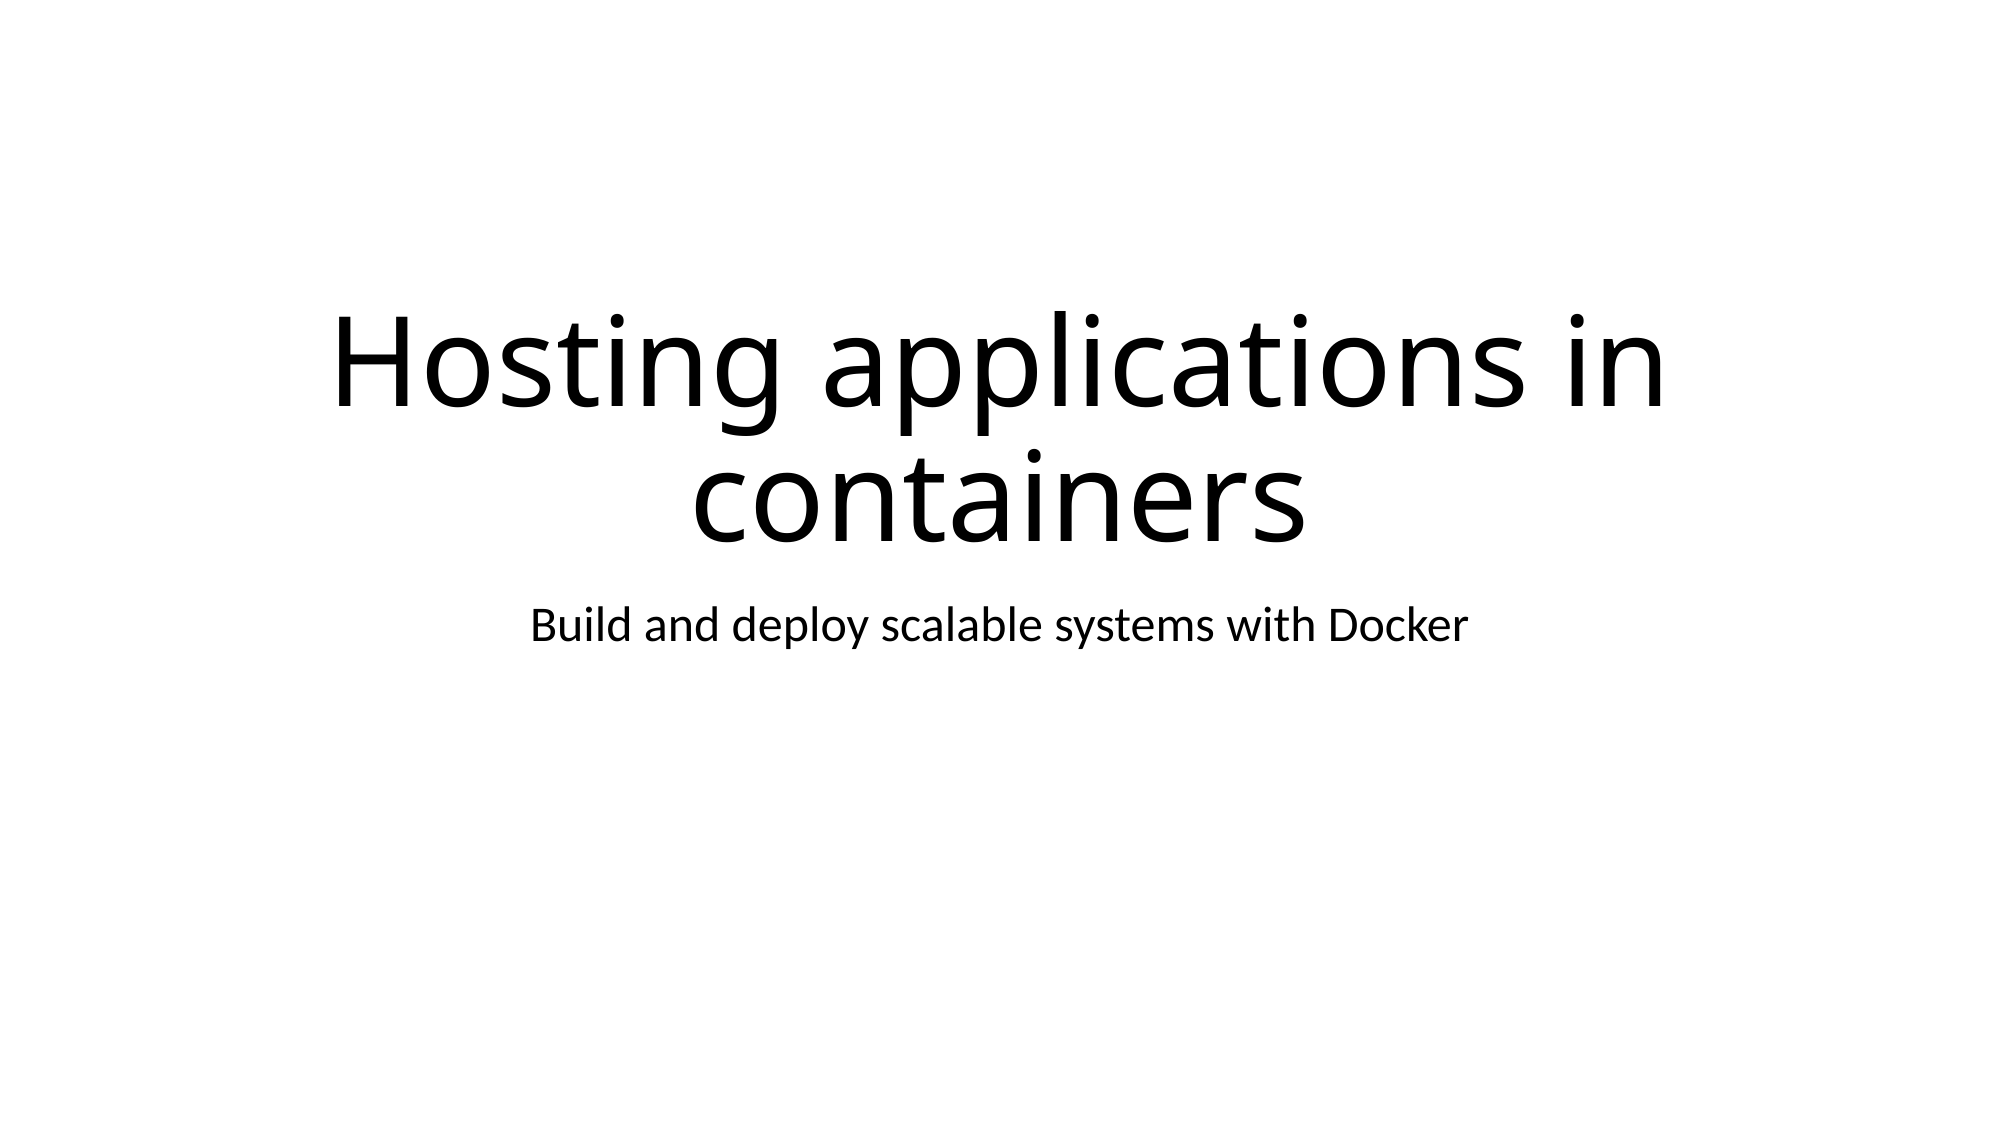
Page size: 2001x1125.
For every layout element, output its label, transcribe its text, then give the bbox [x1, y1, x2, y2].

subtitle Build and deploy scalable systems with Docker [249, 590, 1750, 863]
title Hosting applications in containers [249, 184, 1750, 576]
